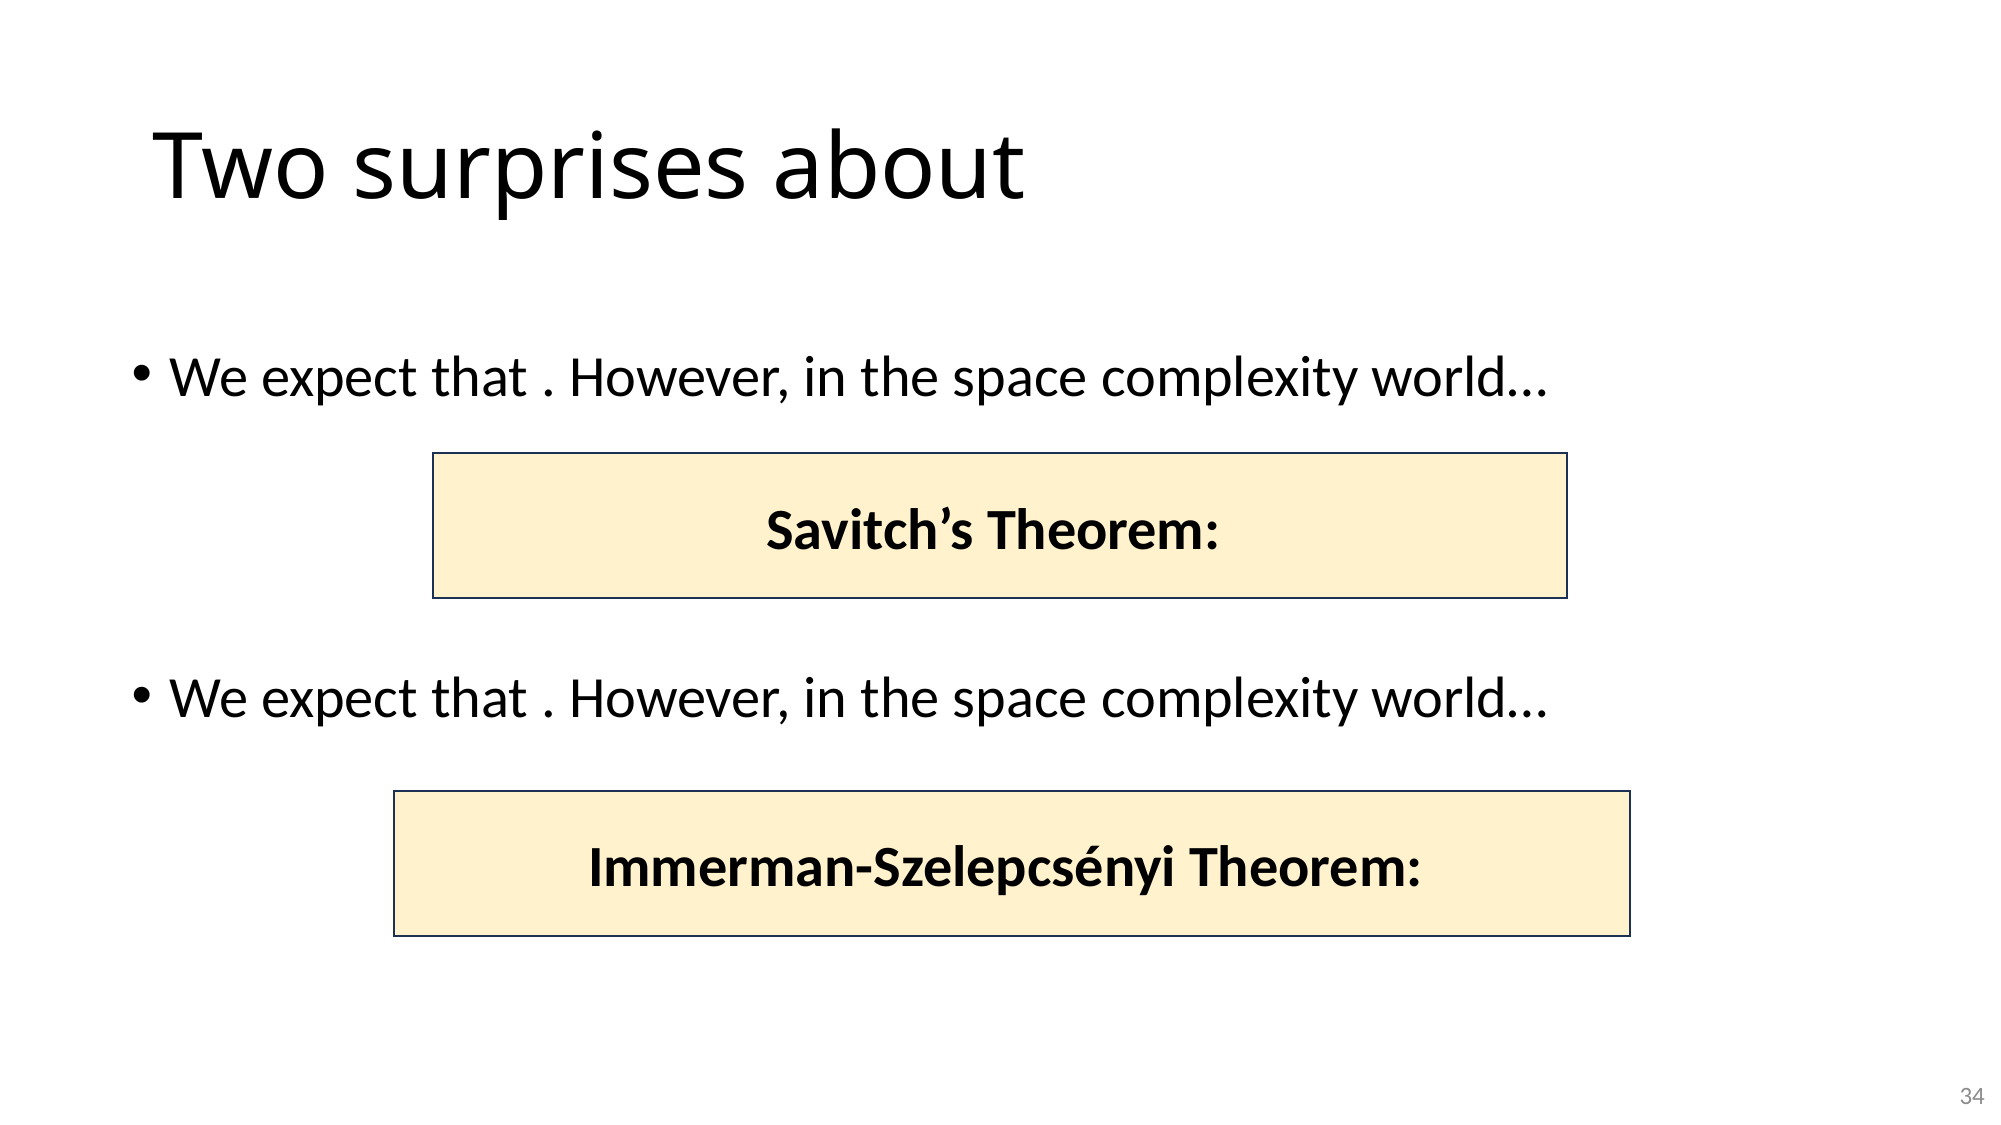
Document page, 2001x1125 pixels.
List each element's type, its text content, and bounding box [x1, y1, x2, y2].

slide_number 34 [1550, 1064, 2000, 1125]
